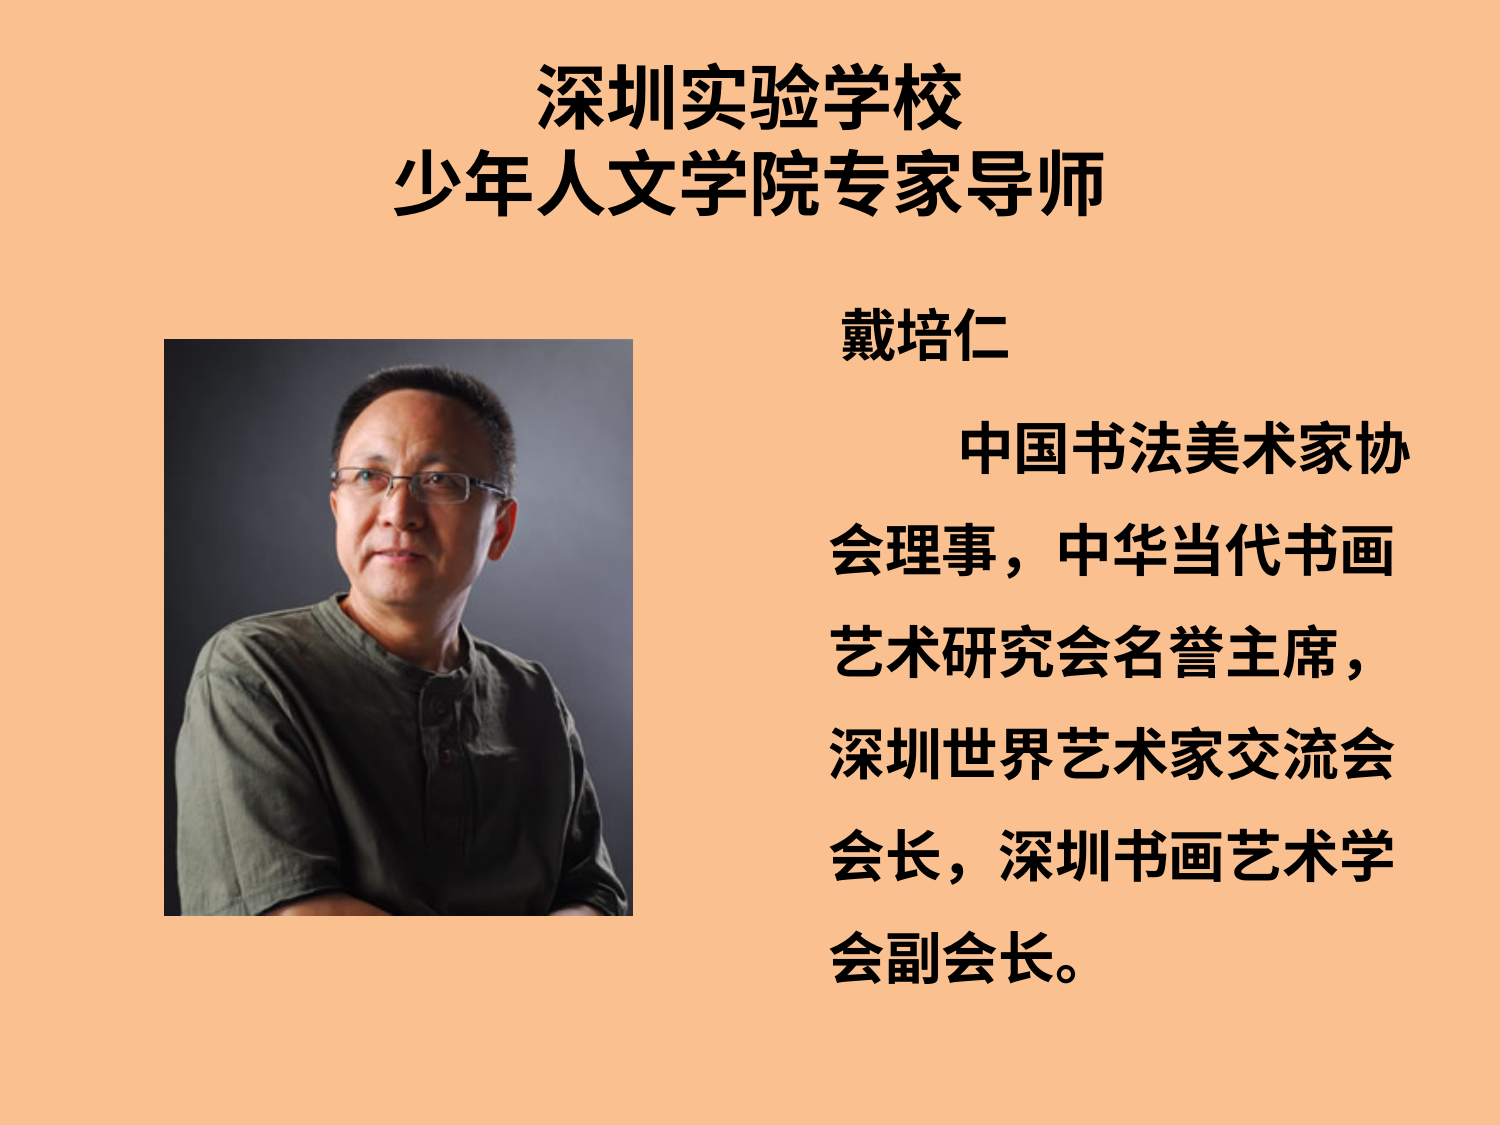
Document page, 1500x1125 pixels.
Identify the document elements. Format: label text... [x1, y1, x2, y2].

picture [163, 339, 633, 916]
title 深圳实验学校 少年人文学院专家导师 [75, 45, 1425, 233]
list 戴培仁 中国书法美术家协会理事，中华当代书画艺术研究会名誉主席，深圳世界艺术家交流会会长，深圳书画艺术学会副会长。 [761, 257, 1430, 1001]
